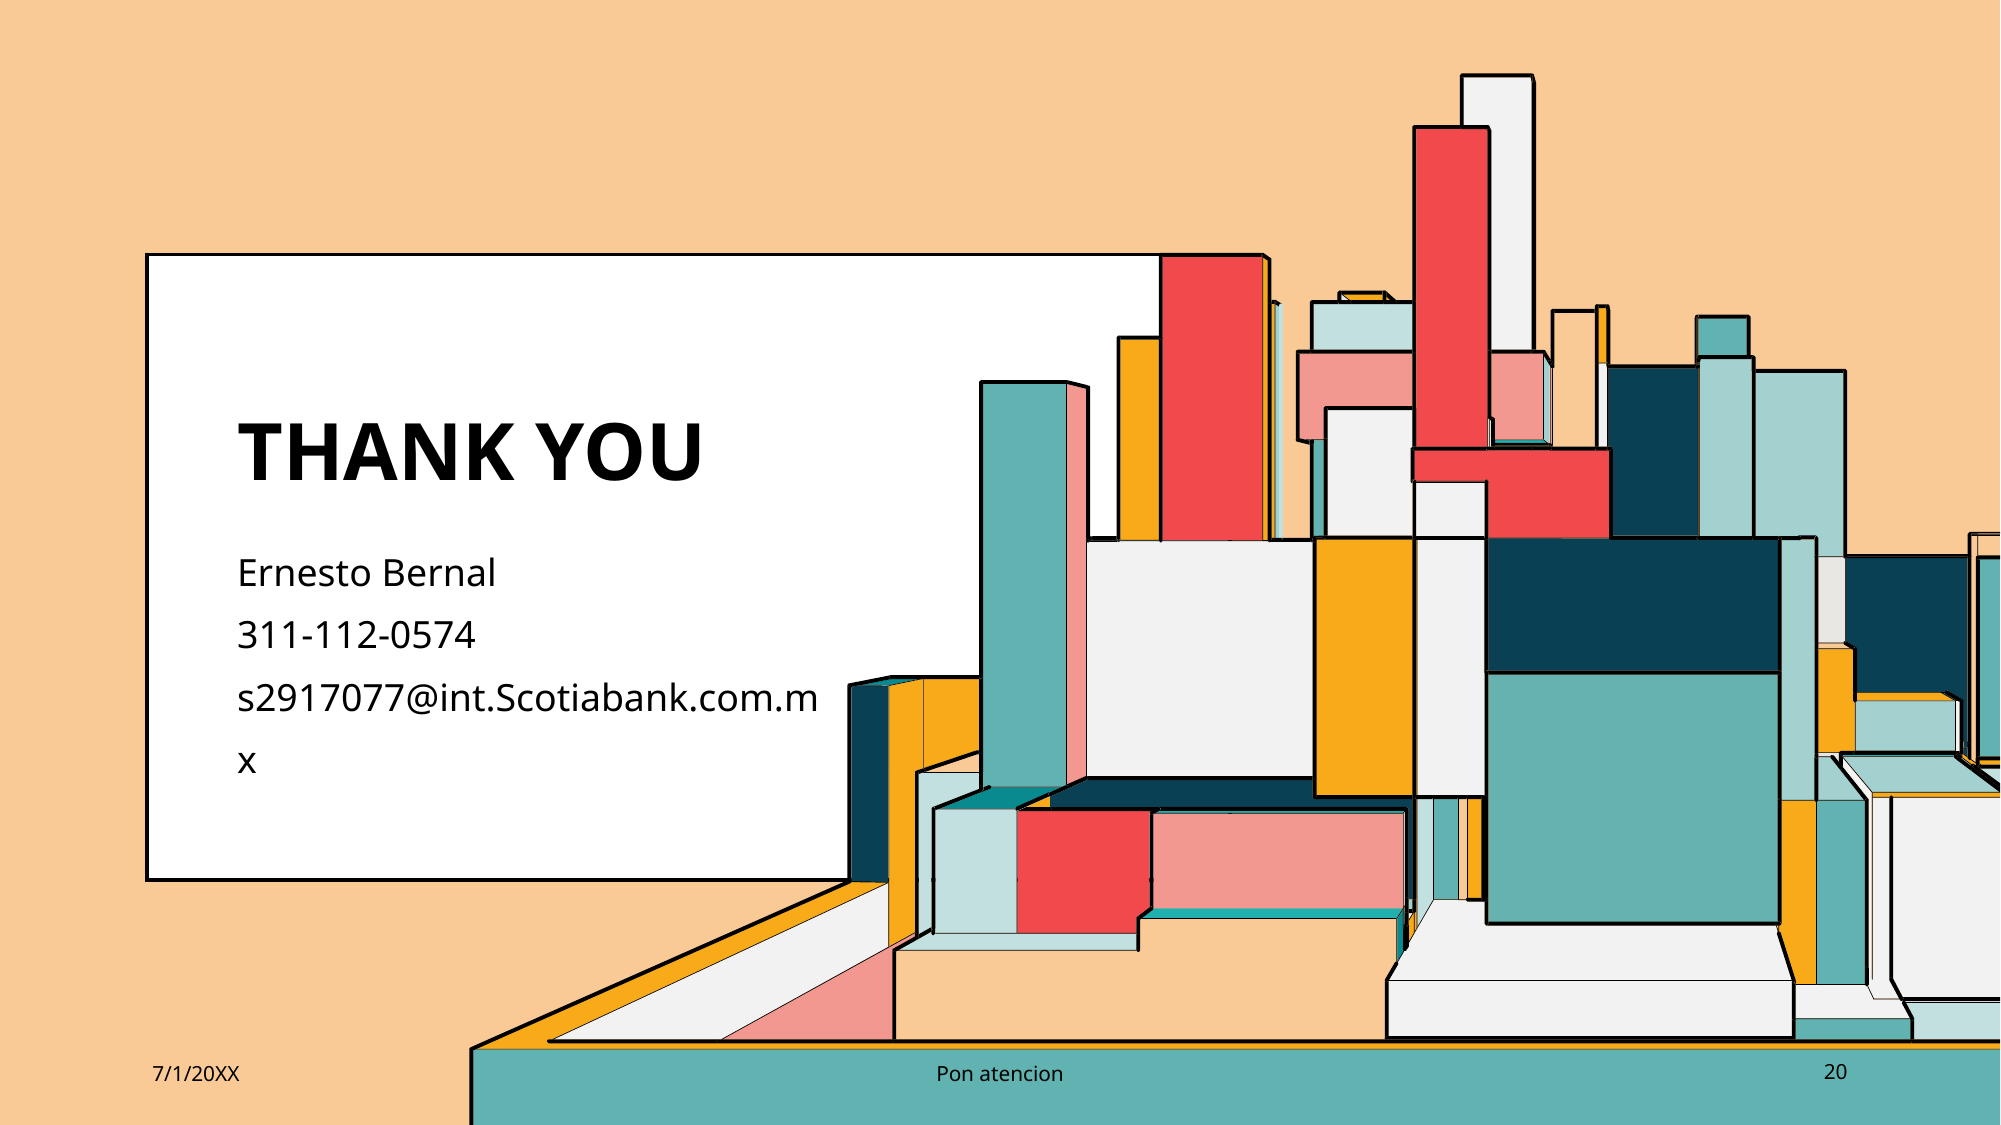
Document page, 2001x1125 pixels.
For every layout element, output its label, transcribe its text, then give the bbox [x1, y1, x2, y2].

title THANK YOU [221, 288, 929, 506]
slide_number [137, 1042, 588, 1103]
footer Pon atencion [662, 1042, 1338, 1103]
slide_number 20 [1412, 1042, 1863, 1103]
list Ernesto Bernal 311-112-0574 s2917077@int.Scotiabank.com.mx [221, 523, 849, 839]
